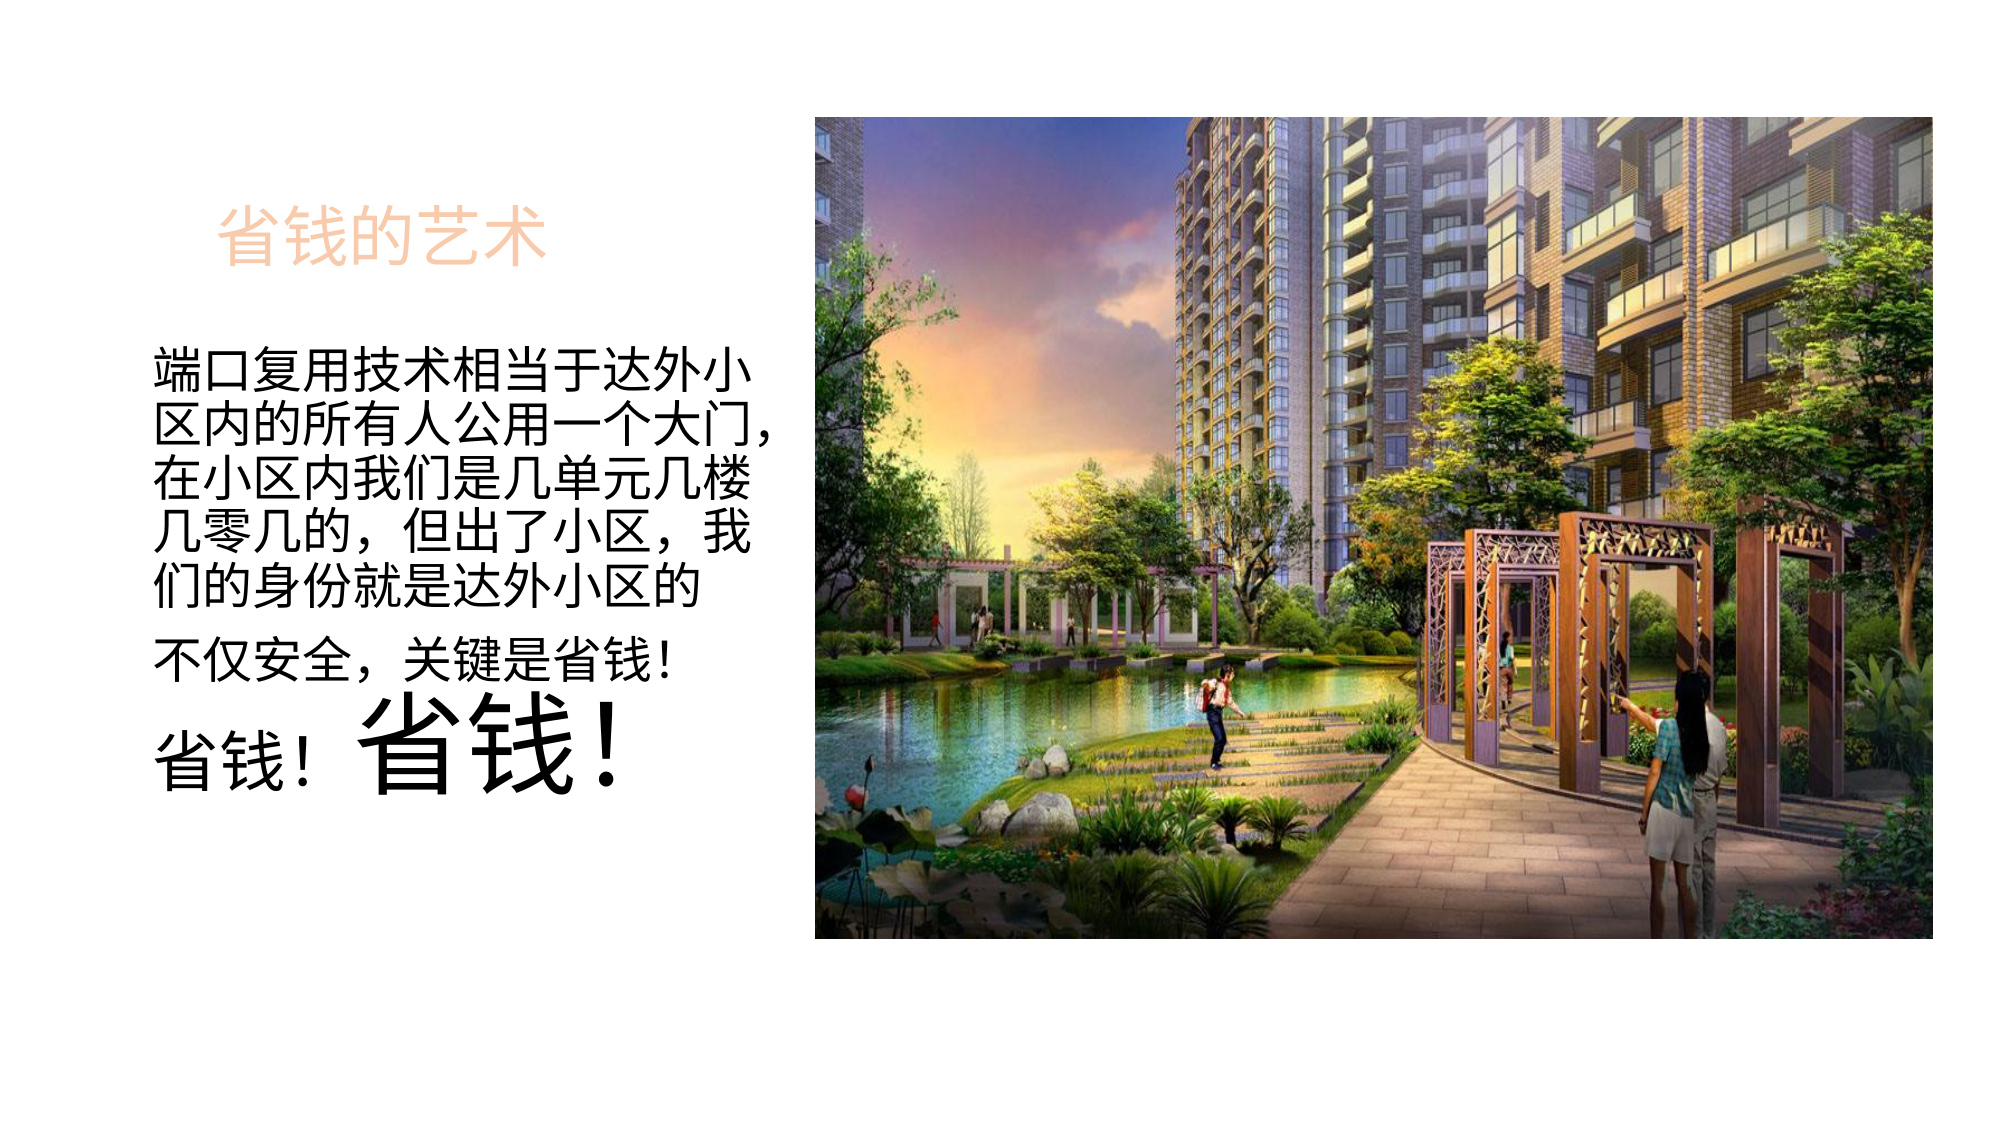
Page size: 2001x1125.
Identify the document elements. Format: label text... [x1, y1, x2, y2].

title 省钱的艺术 [139, 111, 785, 284]
list 端口复用技术相当于达外小区内的所有人公用一个大门，在小区内我们是几单元几楼几零几的，但出了小区，我们的身份就是达外小区的 不仅安全，关键是省钱！省钱！省钱！ [137, 337, 783, 963]
picture [815, 117, 1933, 940]
